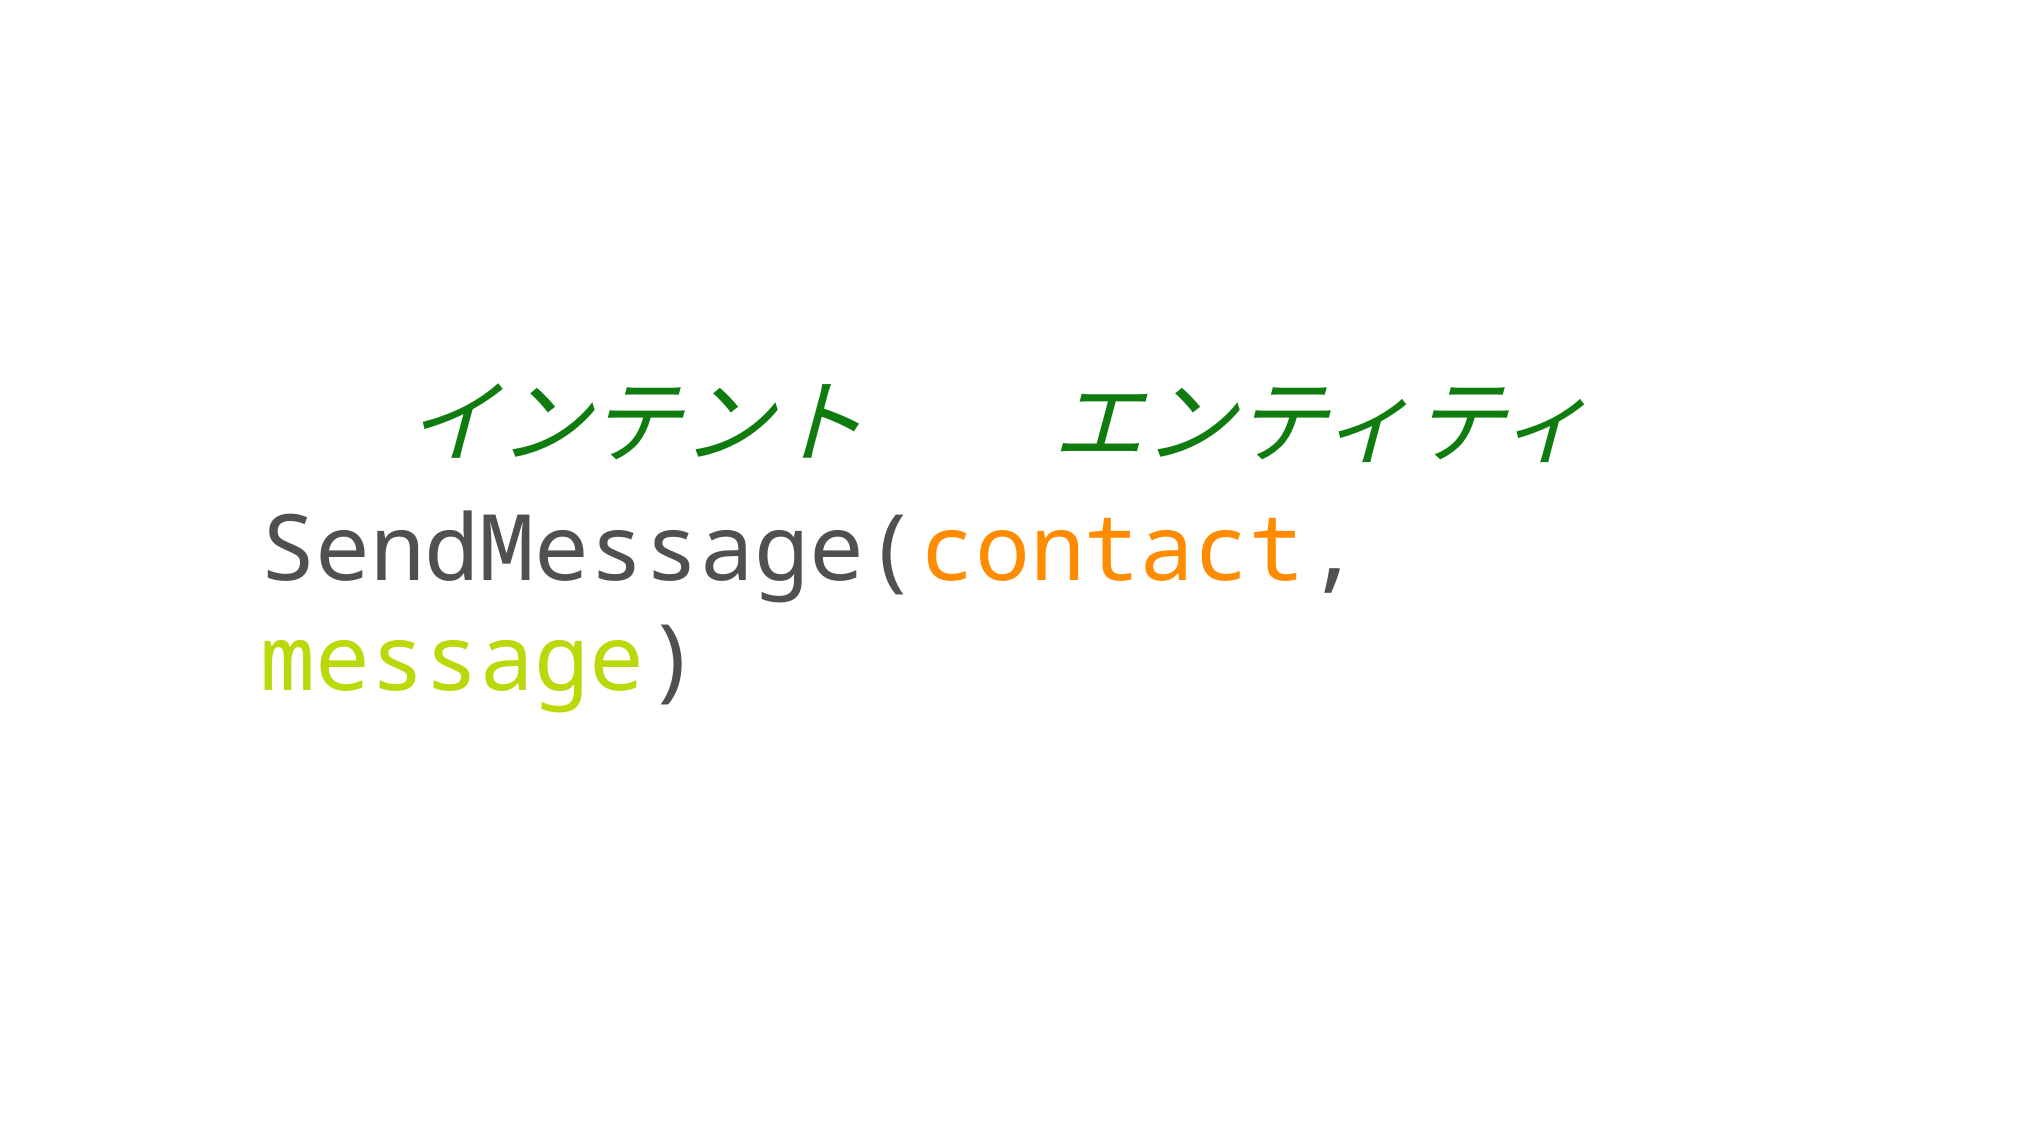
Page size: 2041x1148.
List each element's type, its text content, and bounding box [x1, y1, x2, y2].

text_box エンティティ [1028, 349, 1633, 491]
text_box インテント [382, 349, 908, 491]
list SendMessage(contact, message) [245, 473, 1771, 605]
